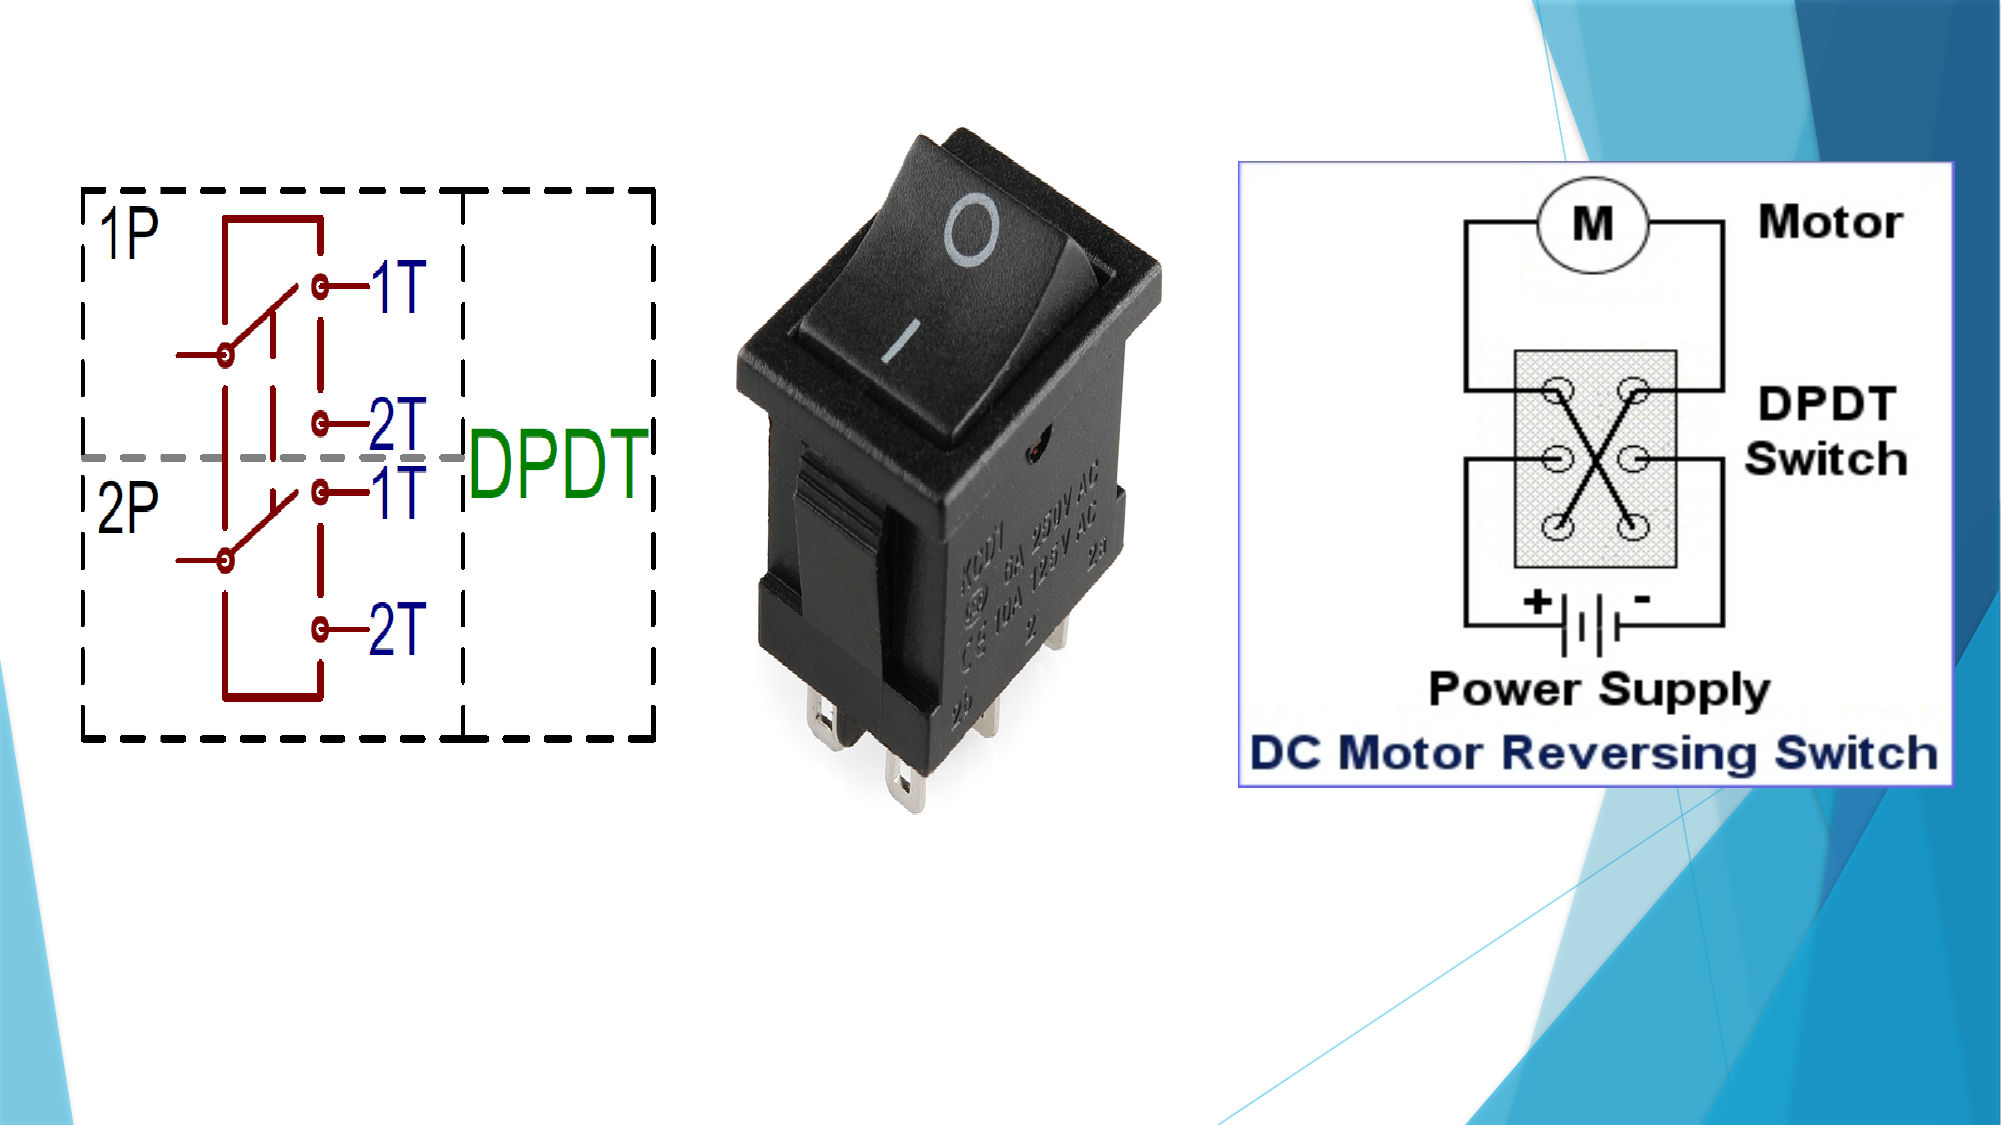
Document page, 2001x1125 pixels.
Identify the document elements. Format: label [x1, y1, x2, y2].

picture [1237, 160, 1955, 789]
picture [69, 115, 1178, 835]
